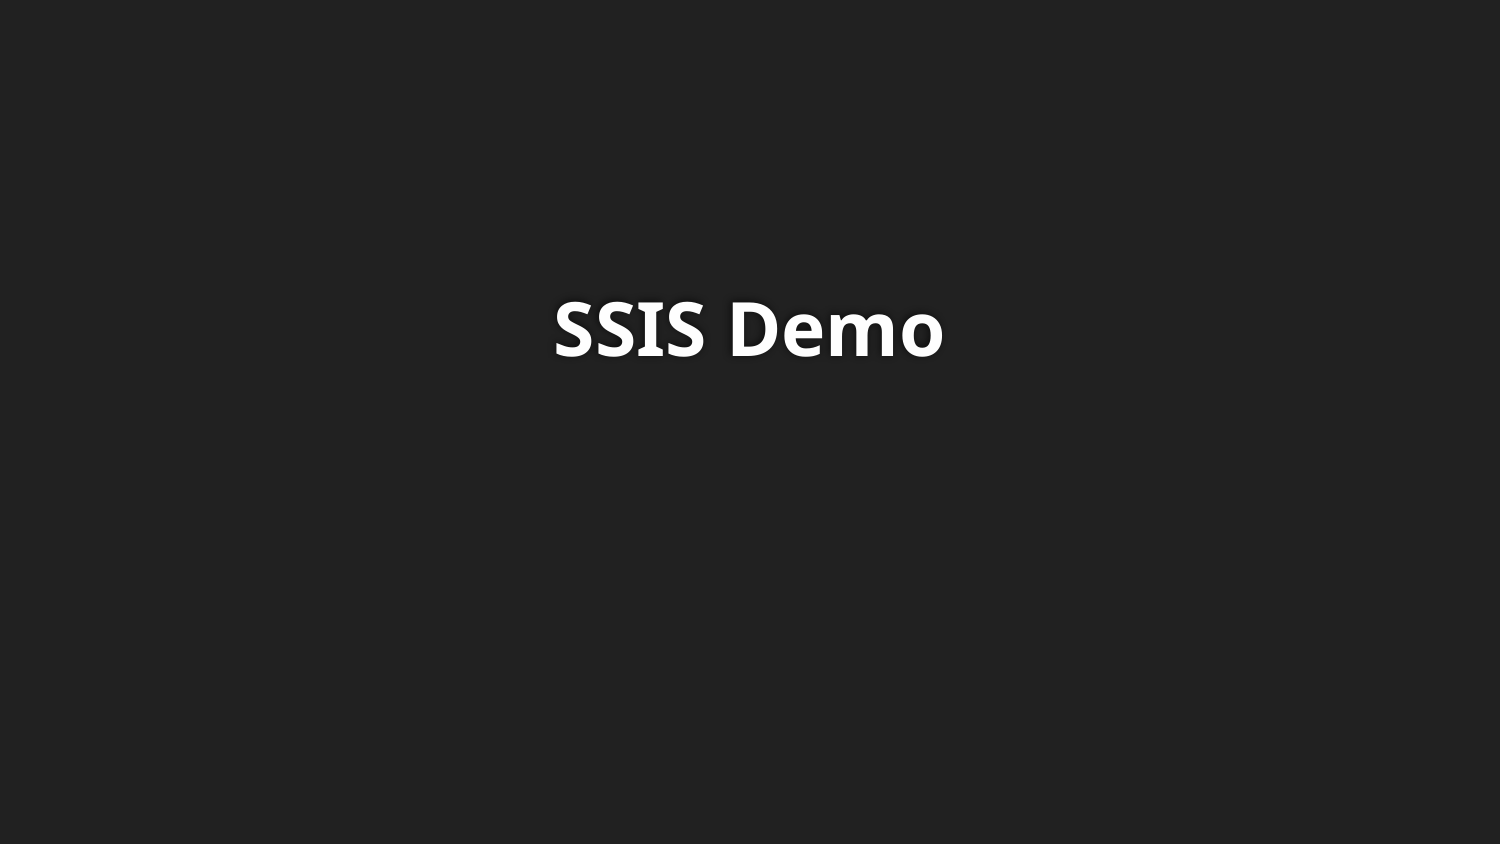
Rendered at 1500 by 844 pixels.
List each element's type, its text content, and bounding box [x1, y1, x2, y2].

title SSIS Demo [51, 257, 1449, 396]
